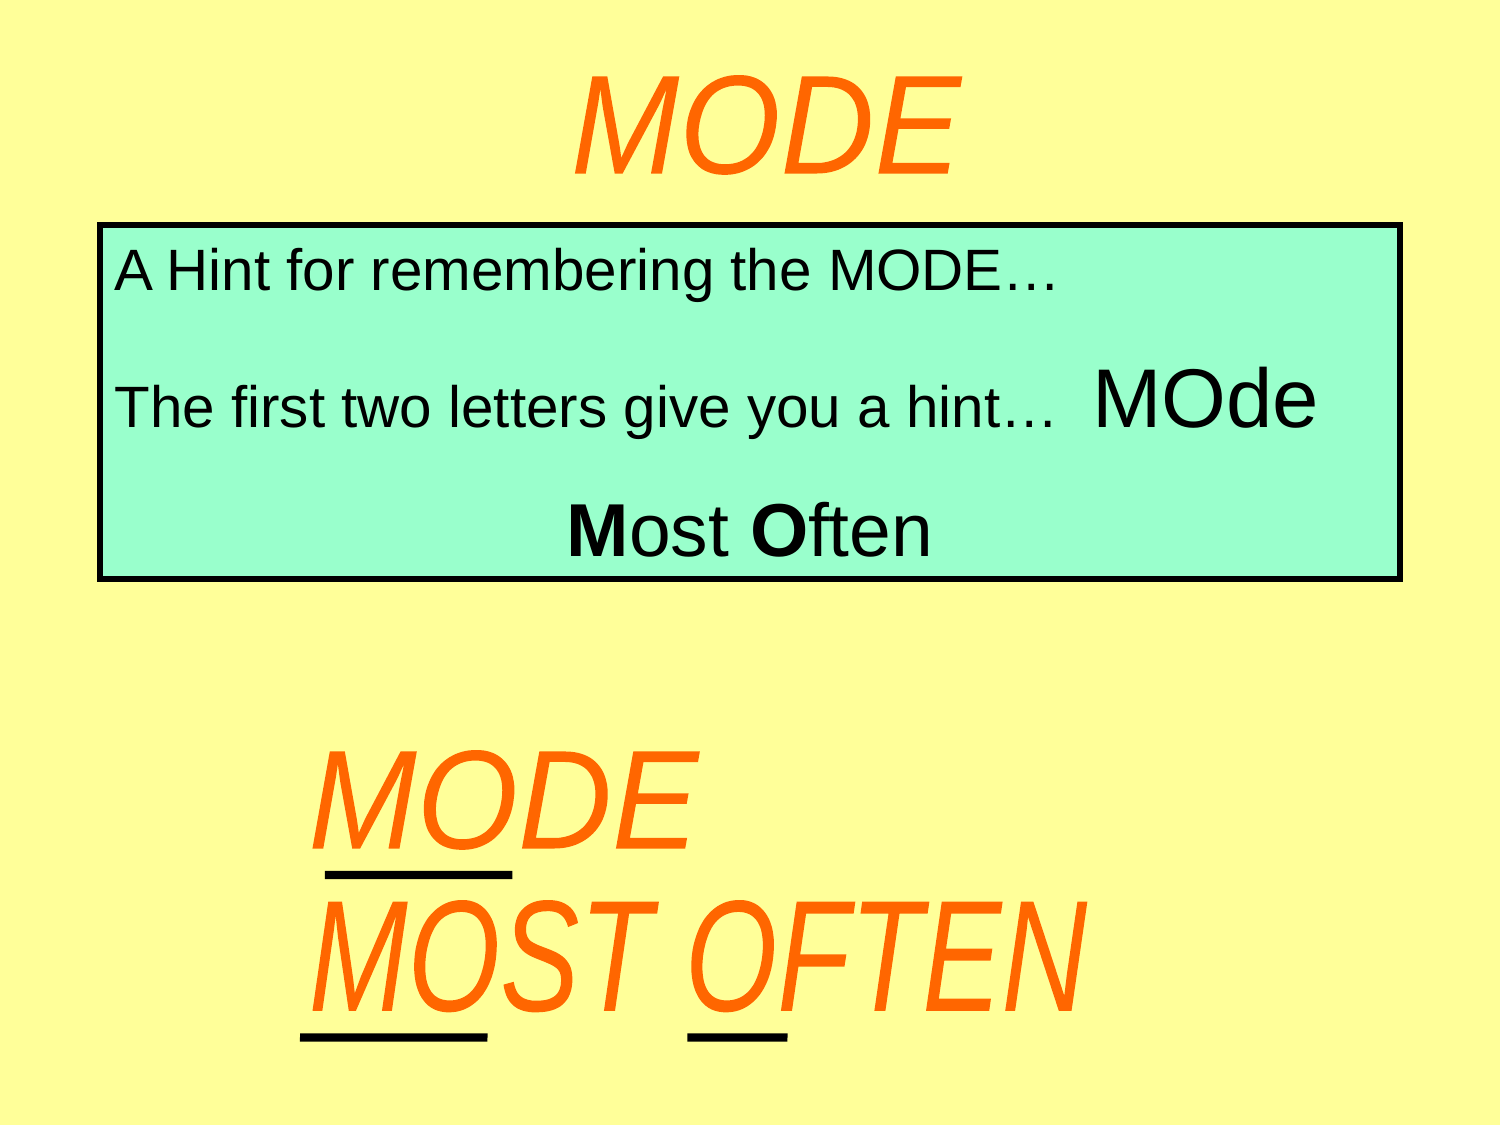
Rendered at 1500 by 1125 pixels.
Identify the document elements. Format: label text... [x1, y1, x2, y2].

table_cell 9 [325, 871, 512, 879]
table_cell 9 [415, 901, 496, 1012]
table_cell 9 [927, 902, 1002, 1010]
table_cell 9 [861, 902, 929, 1010]
table_cell 9 [424, 751, 514, 849]
table_cell 9 [523, 752, 607, 848]
table_cell 9 [576, 77, 678, 173]
table_cell 9 [313, 902, 407, 1010]
table_cell 9 [1006, 902, 1087, 1010]
table_cell 9 [879, 77, 962, 173]
table_cell 9 [692, 901, 773, 1012]
text_box A Hint for remembering the MODE… The first two letters give you a hint… MOde Most Often [99, 224, 1400, 579]
table_cell 9 [591, 902, 658, 1010]
table_cell 9 [313, 752, 416, 848]
table_cell 9 [782, 902, 855, 1010]
table_cell 9 [785, 77, 870, 173]
table_cell 9 [504, 901, 577, 1012]
table_cell 9 [617, 752, 699, 848]
table_cell 9 [687, 76, 776, 174]
